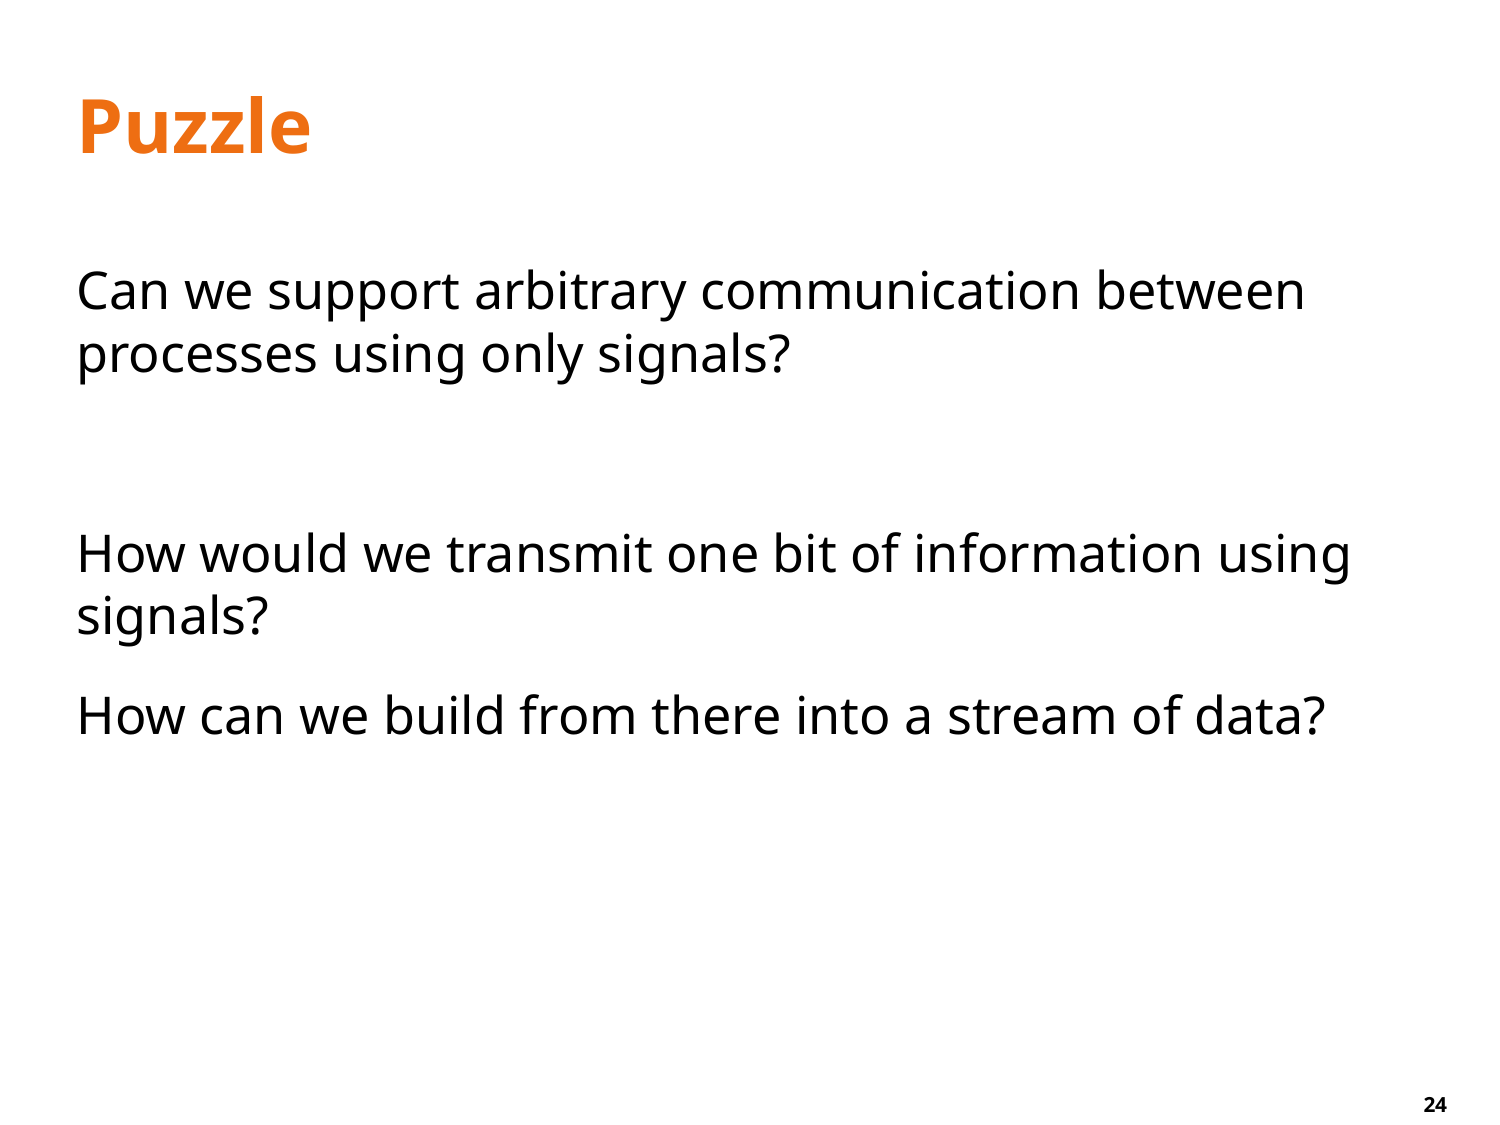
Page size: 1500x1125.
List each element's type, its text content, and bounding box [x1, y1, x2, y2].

list Can we support arbitrary communication between processes using only signals? How would we transmit one bit of information using signals? How can we build from there into a stream of data? [61, 249, 1438, 1063]
title Puzzle [61, 60, 1438, 187]
